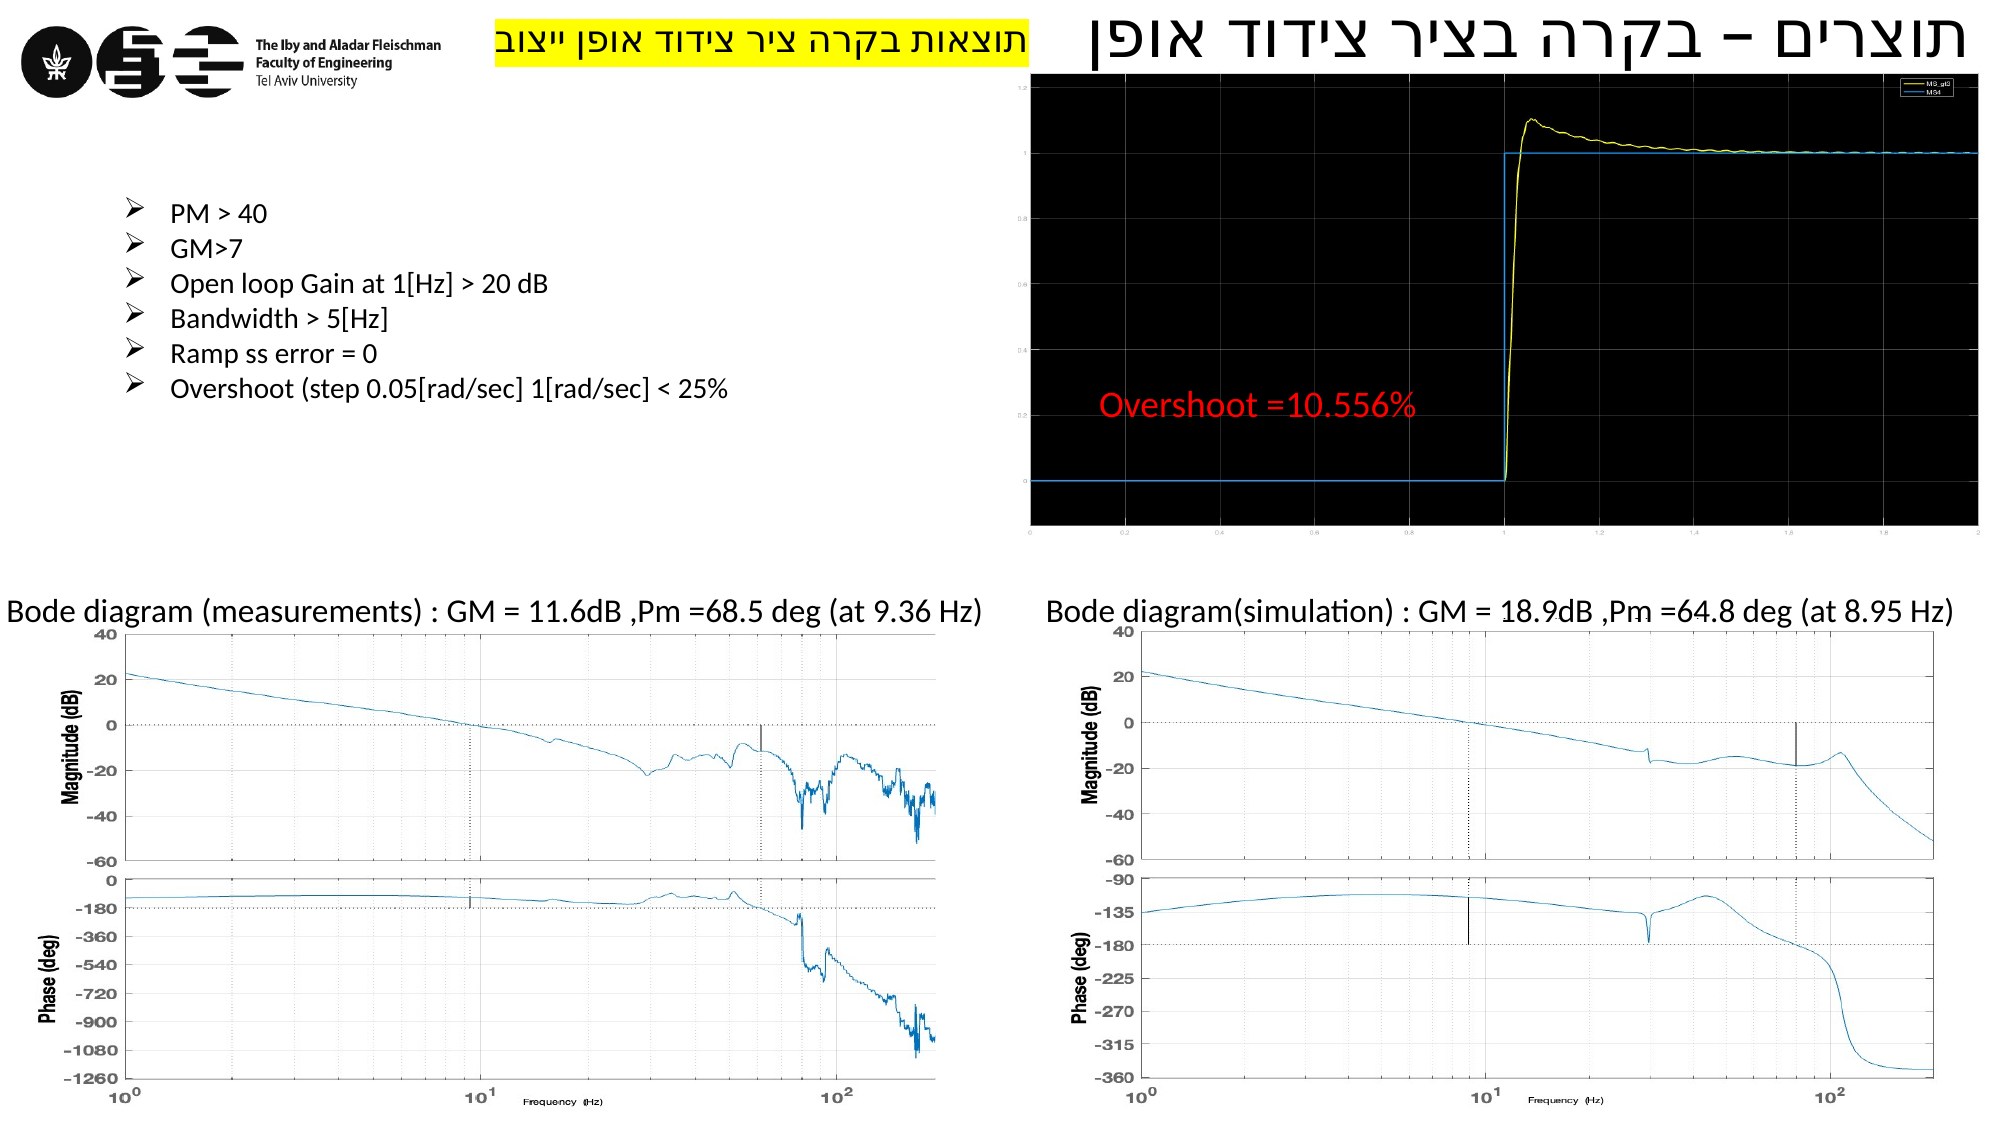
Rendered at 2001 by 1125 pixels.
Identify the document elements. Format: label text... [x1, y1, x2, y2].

picture [1018, 70, 1986, 548]
picture [30, 628, 936, 1113]
picture [1047, 618, 1951, 1122]
picture [0, 7, 480, 117]
text_box Bode diagram (measurements) : GM = 11.6dB ,Pm =68.5 deg (at 9.36 Hz) [0, 582, 1023, 637]
text_box PM > 40 GM>7 Open loop Gain at 1[Hz] > 20 dB Bandwidth > 5[Hz] Ramp ss error = 0 Overshoot (step 0.05[rad/sec] 1[rad/sec] < 25% [108, 187, 936, 412]
text_box תוצאות בקרה ציר צידוד אופן ייצוב [480, 7, 935, 67]
text_box תוצרים – בקרה בציר צידוד אופן ייצוב [935, 0, 1986, 158]
text_box Bode diagram(simulation) : GM = 18.9dB ,Pm =64.8 deg (at 8.95 Hz) [1030, 582, 1988, 637]
